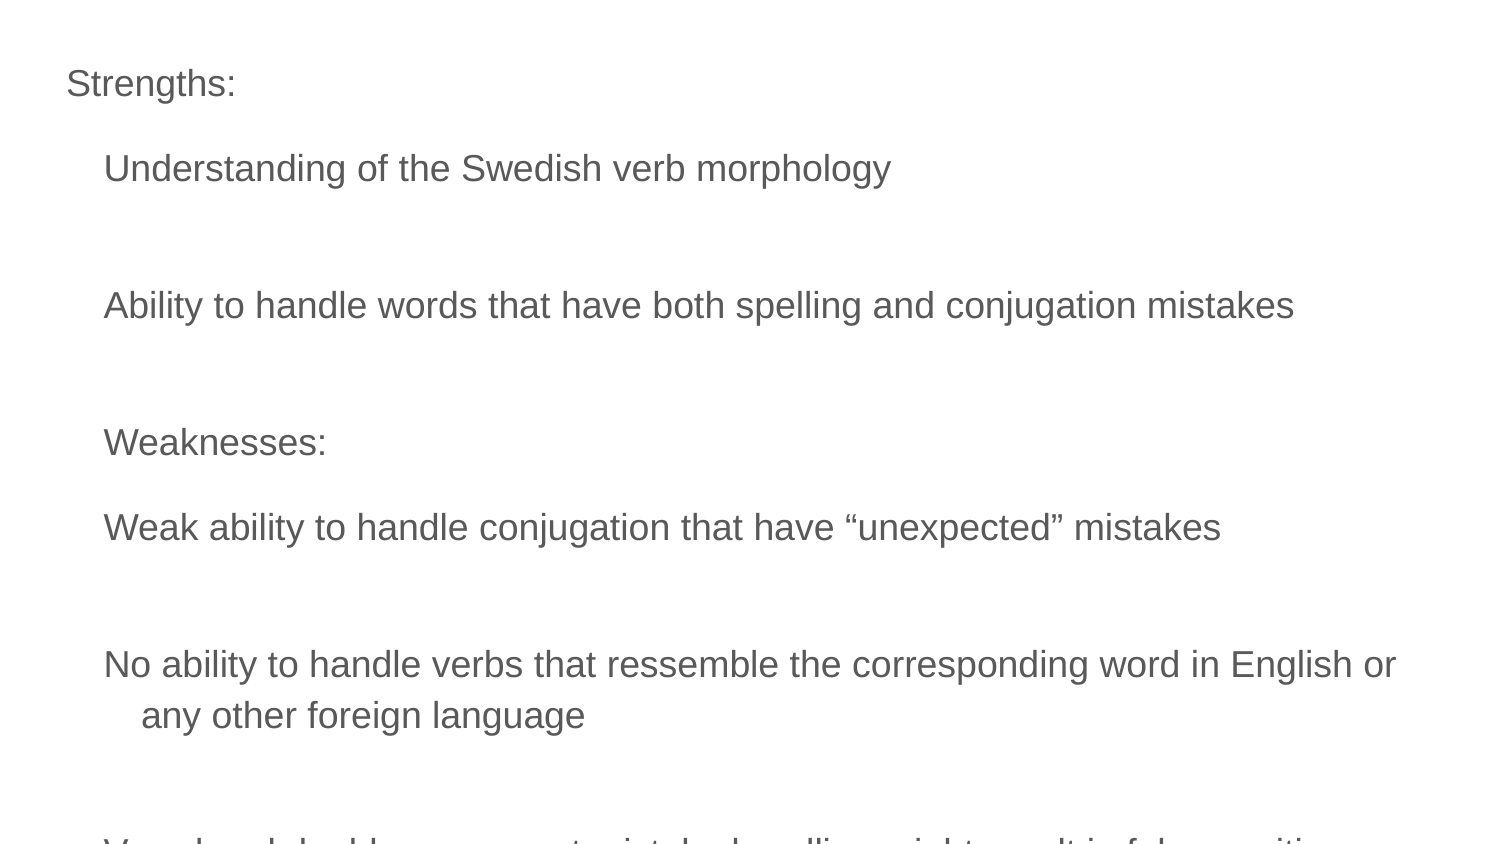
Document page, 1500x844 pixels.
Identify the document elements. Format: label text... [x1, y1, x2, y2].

list Strengths: Understanding of the Swedish verb morphology Ability to handle words that have both spelling and conjugation mistakes Weaknesses: Weak ability to handle conjugation that have “unexpected” mistakes No ability to handle verbs that ressemble the corresponding word in English or any other foreign language Vowel and double consonant mistake handling might result in false positives [51, 37, 1449, 794]
